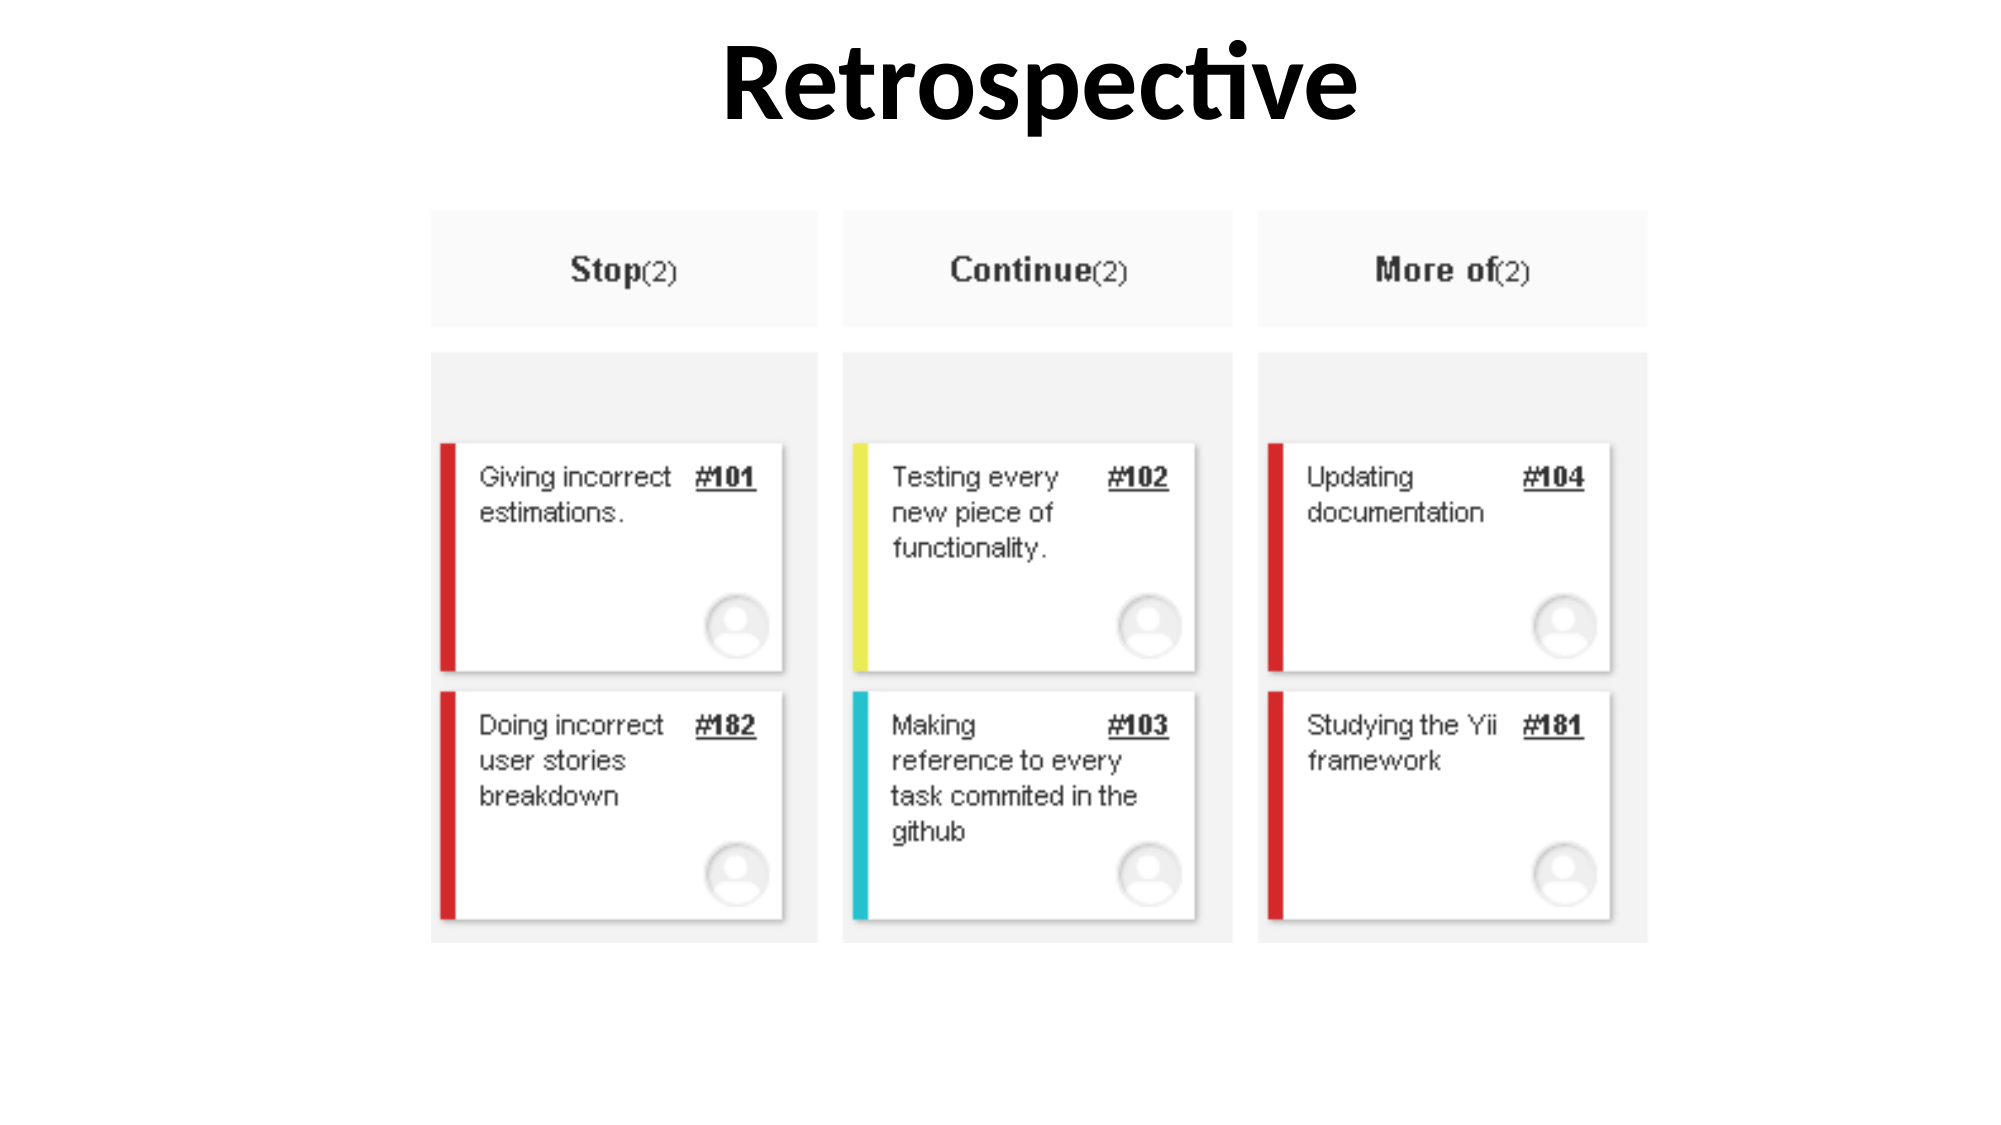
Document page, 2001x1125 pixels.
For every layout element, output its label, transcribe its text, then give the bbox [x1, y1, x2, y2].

text_box Retrospective [706, 0, 1376, 150]
picture [431, 191, 1651, 943]
